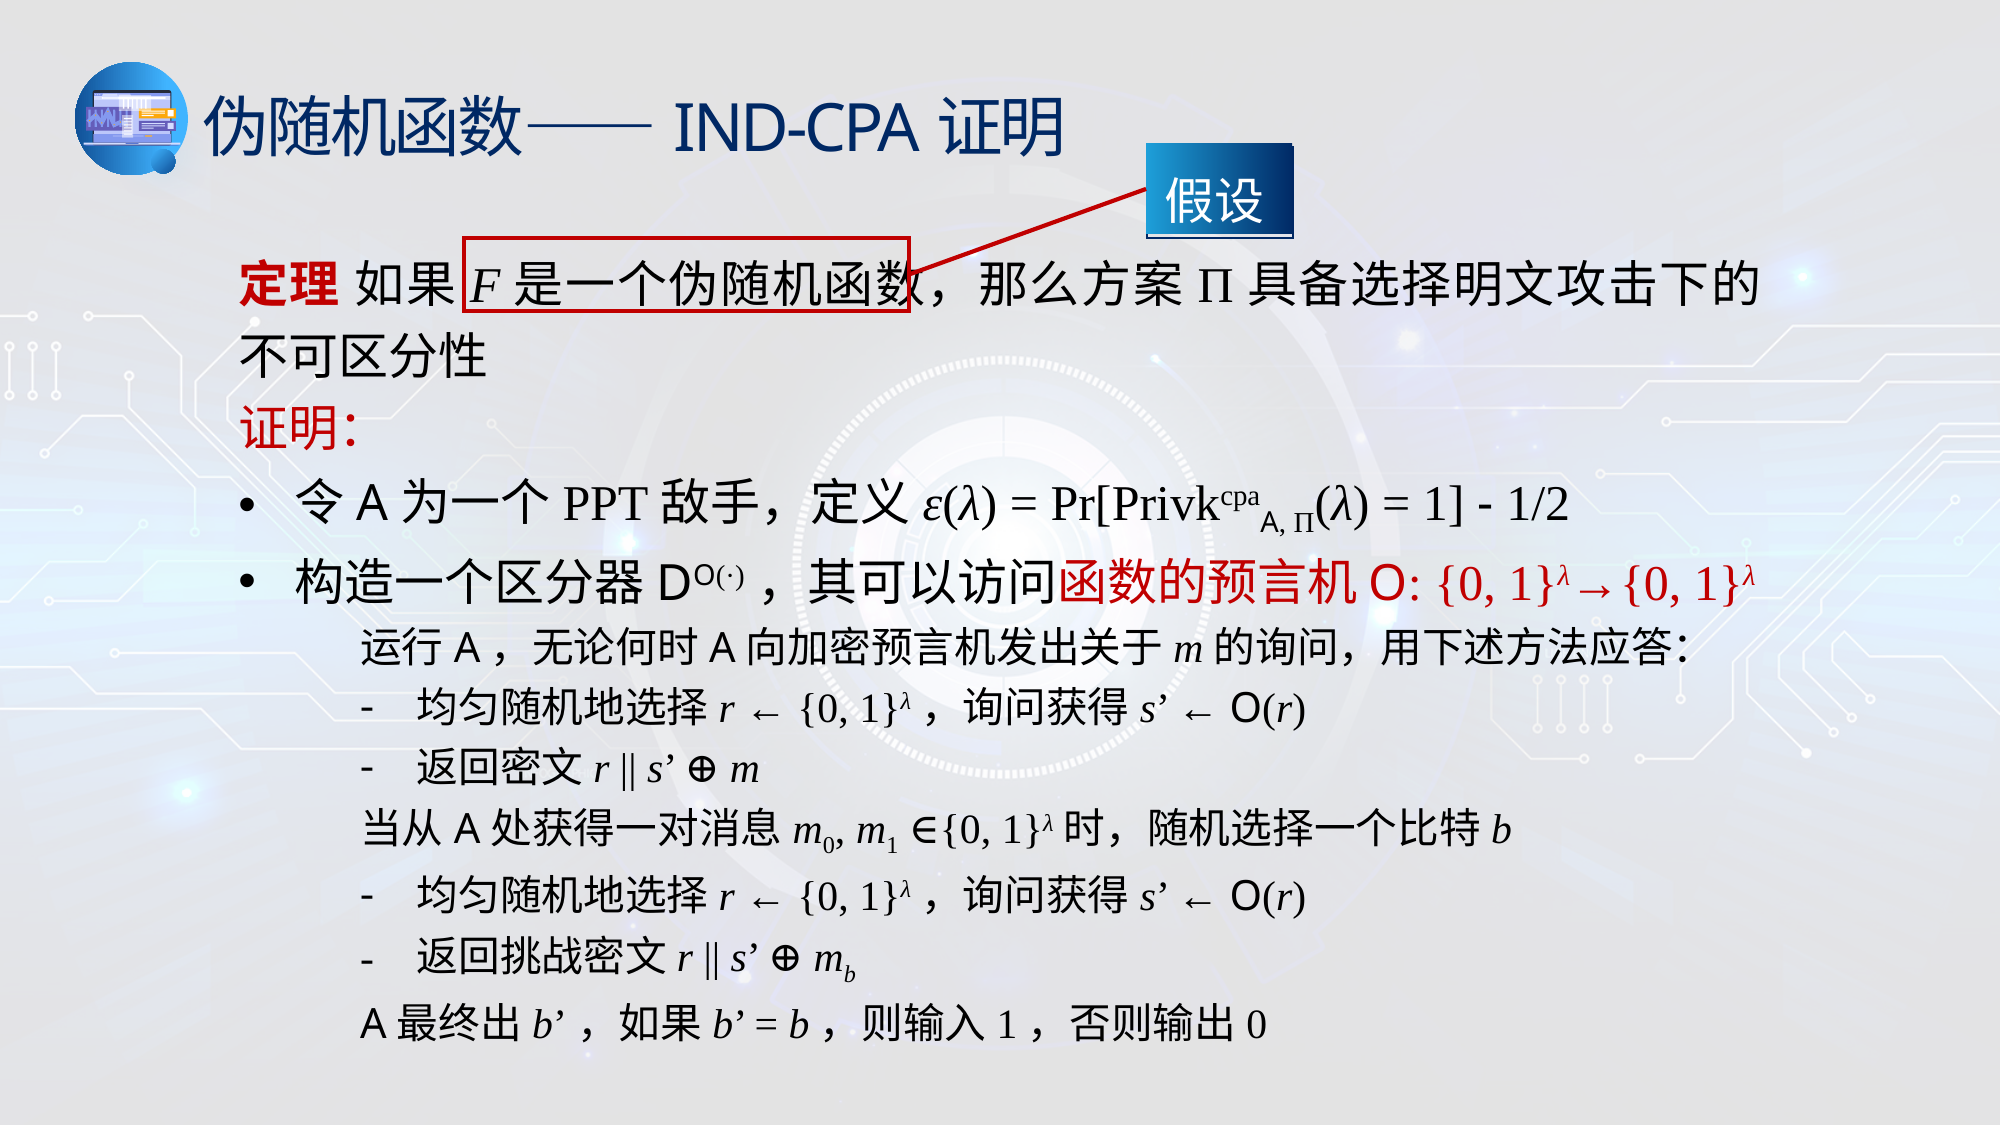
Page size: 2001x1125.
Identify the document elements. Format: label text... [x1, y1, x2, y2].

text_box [75, 62, 1370, 176]
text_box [1146, 143, 1293, 238]
text_box 定理 如果F是一个伪随机函数，那么方案Π具备选择明文攻击下的不可区分性 证明： 令A为一个PPT敌手，定义ε(λ) = Pr[PrivkcpaA, Π(λ) = 1] - 1/2 构造一个区分器DO(·)，其可以访问函数的预言机O: {0, 1}λ→{0, 1}λ 运行A，无论何时A向加密预言机发出关于m的询问，用下述方法应答： 均匀随机地选择r ← {0, 1}λ，询问获得s’ ← O(r) 返回密文r || s’ ⊕ m 当从A处获得一对消息m0, m1 ∈{0, 1}λ时，随机选择一个比特b 均匀随机地选择r ← {0, 1}λ，询问获得s’ ← O(r) 返回挑战密文r || s’ ⊕ mb A最终出b’，如果b’ = b，则输入1，否则输出0 [223, 233, 1777, 1055]
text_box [909, 188, 1146, 275]
text_box [463, 237, 910, 312]
